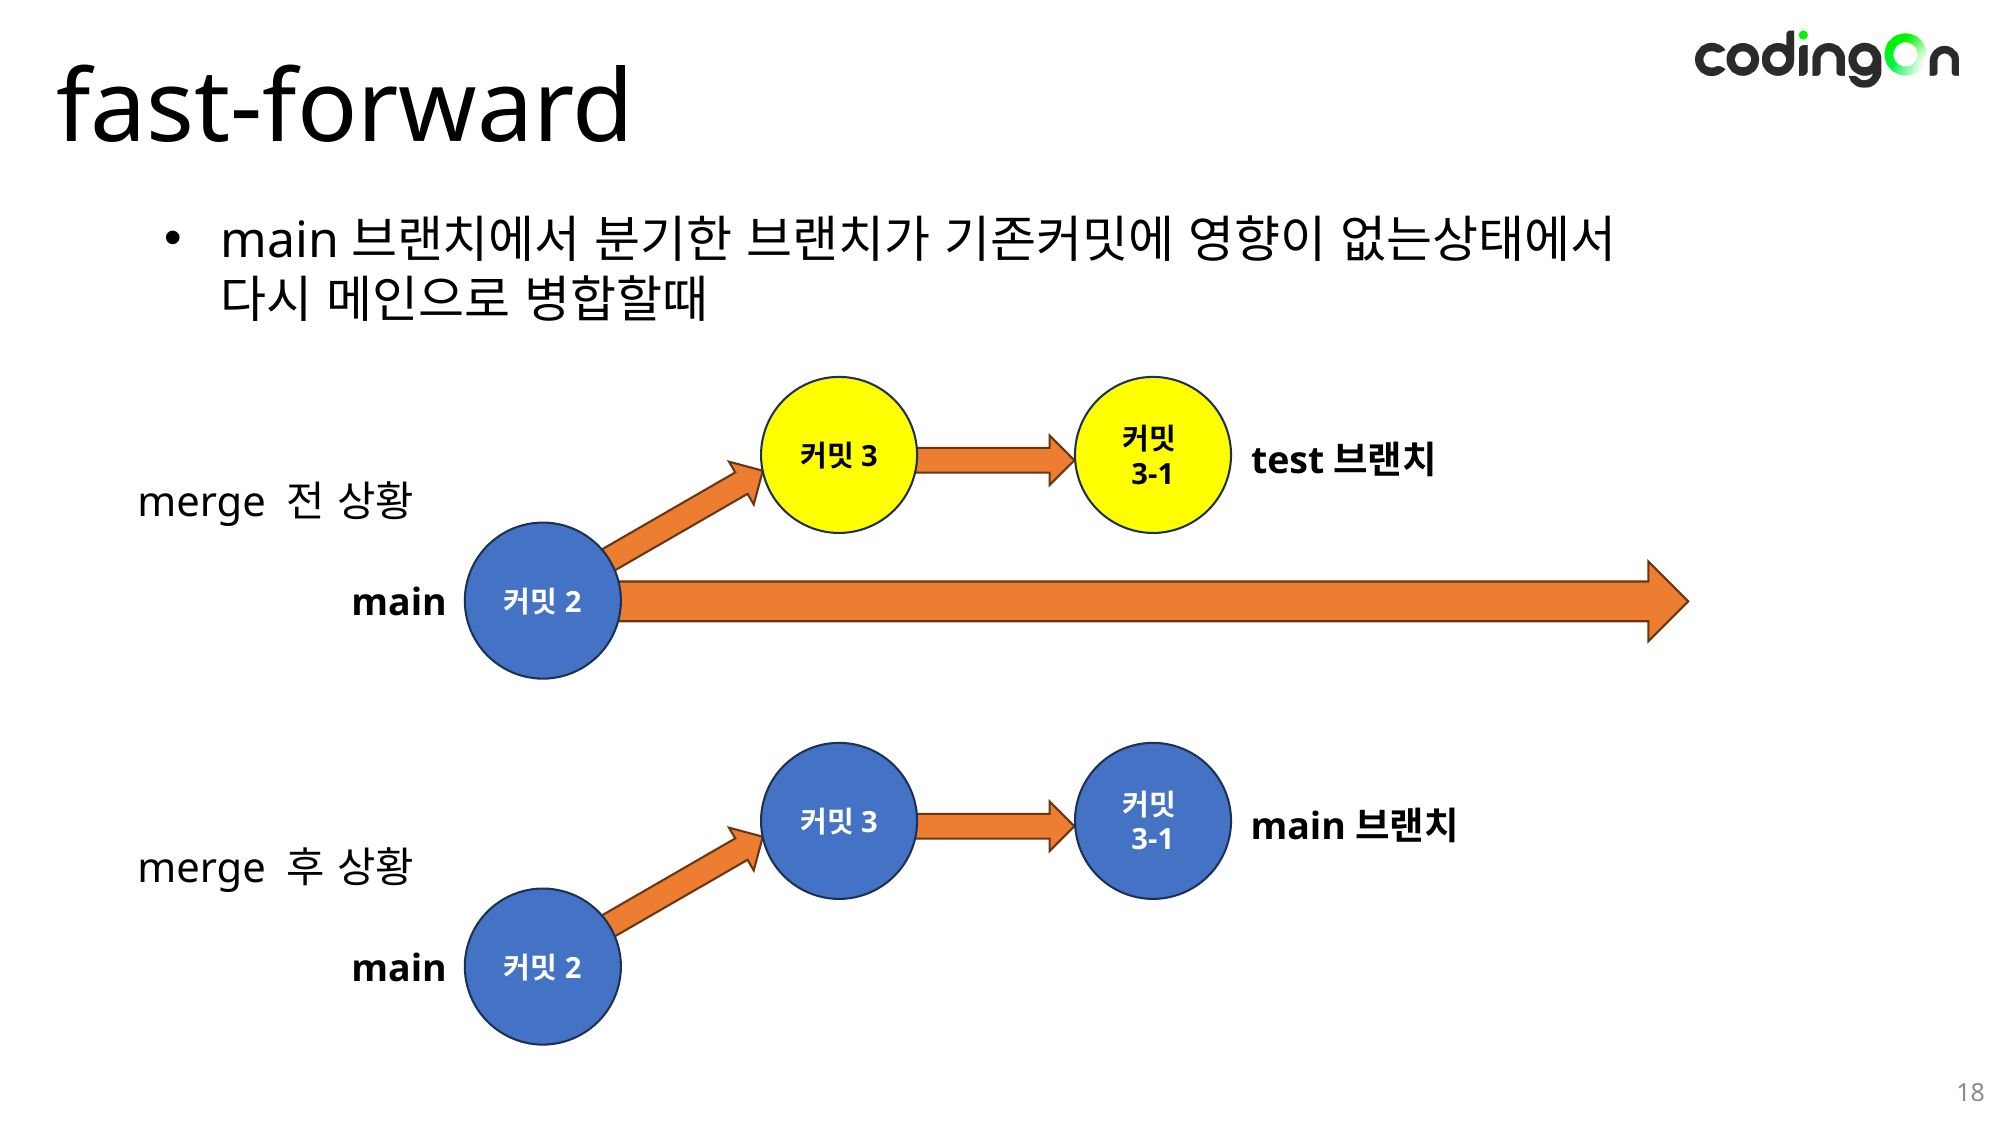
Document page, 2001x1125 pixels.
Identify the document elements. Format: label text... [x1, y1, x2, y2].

text_box [602, 826, 763, 937]
text_box 커밋3 [760, 741, 919, 900]
text_box 커밋2 [463, 521, 622, 680]
text_box [602, 460, 763, 571]
text_box [917, 433, 1074, 488]
text_box [917, 799, 1074, 854]
text_box [619, 559, 1690, 644]
text_box test브랜치 [1236, 428, 1453, 489]
text_box 커밋2 [463, 887, 622, 1046]
title fast-forward [41, 0, 1767, 218]
text_box 커밋3 [760, 375, 919, 535]
text_box main브랜치에서 분기한 브랜치가 기존커밋에 영향이 없는상태에서 다시 메인으로 병합할때 [149, 199, 1633, 335]
text_box merge 전 상황 [122, 467, 429, 533]
text_box 커밋3-1 [1073, 741, 1233, 900]
picture [1767, 30, 1959, 88]
text_box main브랜치 [1235, 794, 1474, 855]
text_box 커밋3-1 [1073, 375, 1233, 535]
text_box merge 후 상황 [122, 833, 429, 898]
slide_number 18 [1550, 1063, 2000, 1124]
text_box main [336, 936, 463, 996]
text_box main [336, 570, 463, 631]
